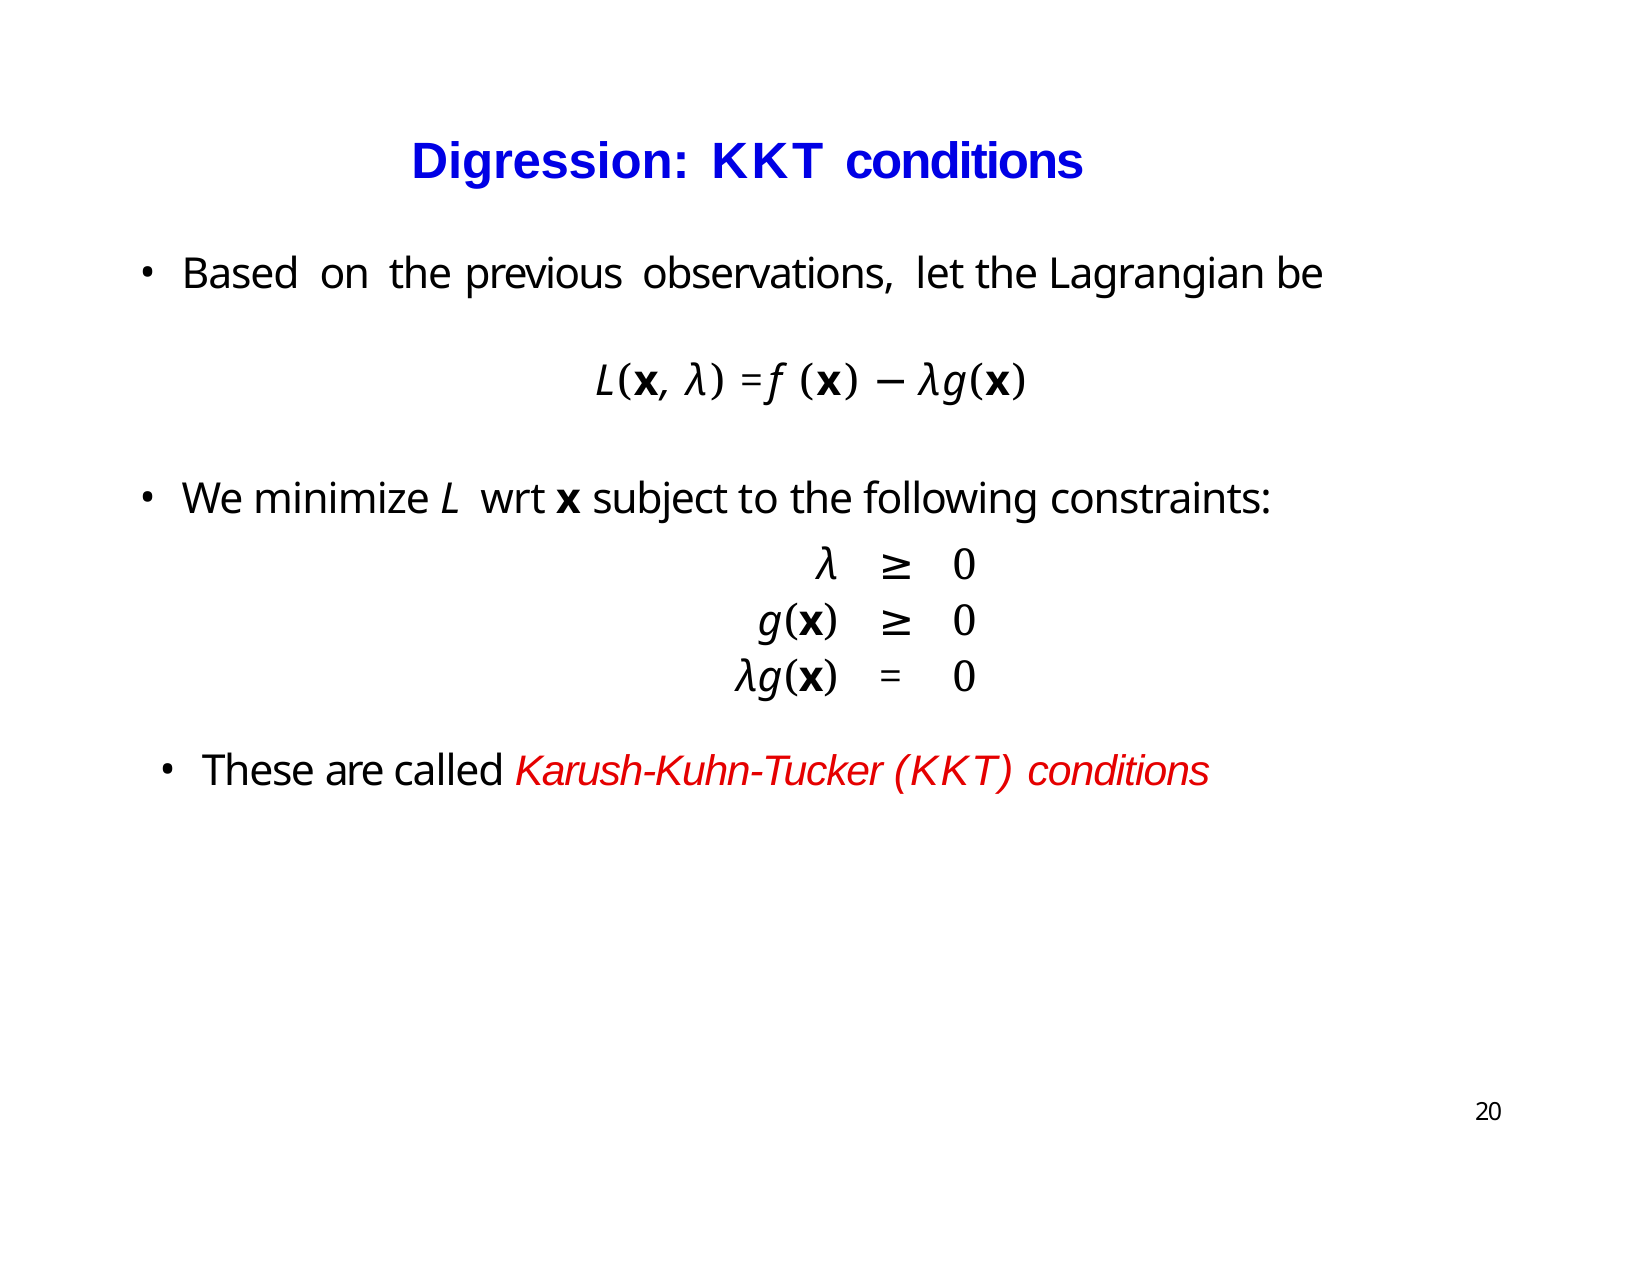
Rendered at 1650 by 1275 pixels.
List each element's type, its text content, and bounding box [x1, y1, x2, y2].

table_header 0 [933, 550, 980, 607]
table_cell λg(x) [725, 663, 858, 704]
table_cell ≥ [858, 607, 933, 663]
table_cell 0 [933, 663, 980, 704]
text_box These are called Karush-Kuhn-Tucker (KKT) conditions [157, 740, 1213, 794]
table_cell g(x) [725, 607, 858, 663]
table_header ≥ [858, 550, 933, 607]
title Digression: KKT conditions [262, 125, 1232, 243]
table_cell = [858, 663, 933, 704]
table_cell 0 [933, 607, 980, 663]
table_header λ [725, 550, 858, 607]
text_box Based on the previous observations, let the Lagrangian be L(x, λ) =f (x) − λg(x) We minimize L wrt x subject to the following constraints: [137, 243, 1482, 522]
slide_number 20 [1470, 1104, 1505, 1275]
